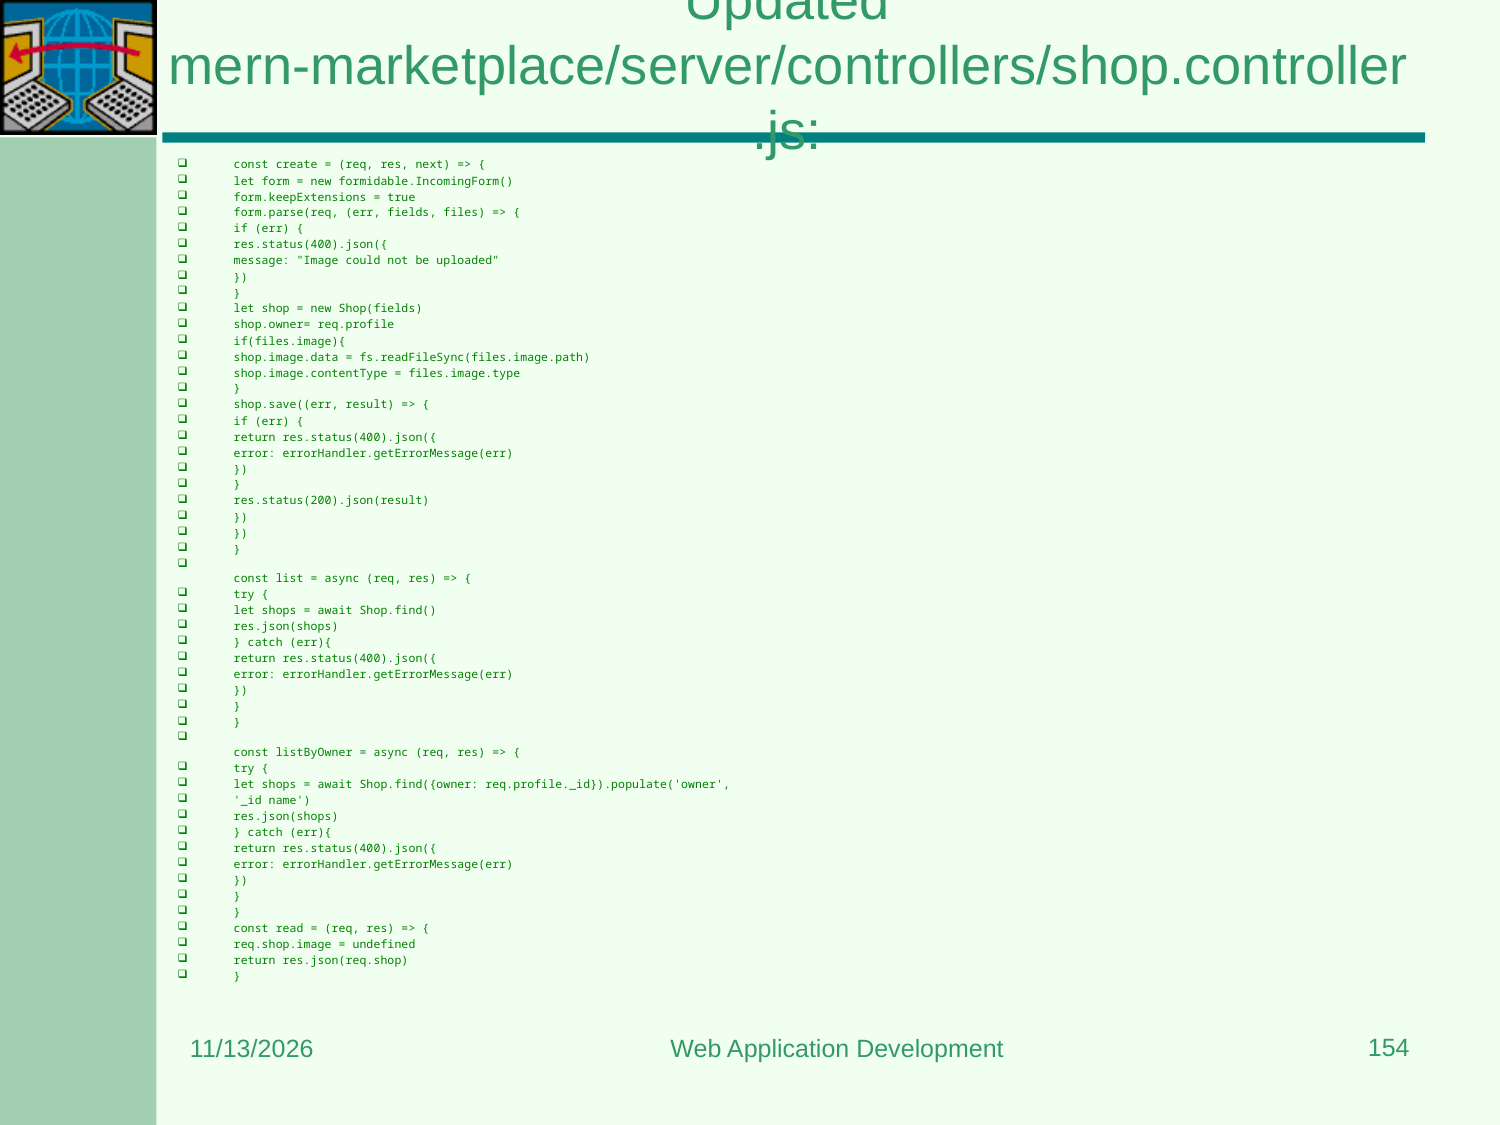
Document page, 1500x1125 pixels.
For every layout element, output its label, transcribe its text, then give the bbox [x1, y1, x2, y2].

title Updated mern-marketplace/server/controllers/shop.controller.js: [150, 0, 1425, 125]
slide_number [174, 1024, 438, 1104]
picture [0, 0, 157, 135]
list const create = (req, res, next) => { let form = new formidable.IncomingForm() form.keepExtensions = true form.parse(req, (err, fields, files) => { if (err) { res.status(400).json({ message: "Image could not be uploaded" }) } let shop = new Shop(fields) shop.owner= req.profile if(files.image){ shop.image.data = fs.readFileSync(files.image.path) shop.image.contentType = files.image.type } shop.save((err, result) => { if (err) { return res.status(400).json({ error: errorHandler.getErrorMessage(err) }) } res.status(200).json(result) }) }) } const list = async (req, res) => { try { let shops = await Shop.find() res.json(shops) } catch (err){ return res.status(400).json({ error: errorHandler.getErrorMessage(err) }) } } const listByOwner = async (req, res) => { try { let shops = await Shop.find({owner: req.profile._id}).populate('owner', '_id name') res.json(shops) } catch (err){ return res.status(400).json({ error: errorHandler.getErrorMessage(err) }) } } const read = (req, res) => { req.shop.image = undefined return res.json(req.shop) } [162, 149, 1488, 1013]
footer Web Application Development [462, 1024, 1213, 1104]
slide_number 154 [1237, 1024, 1426, 1103]
